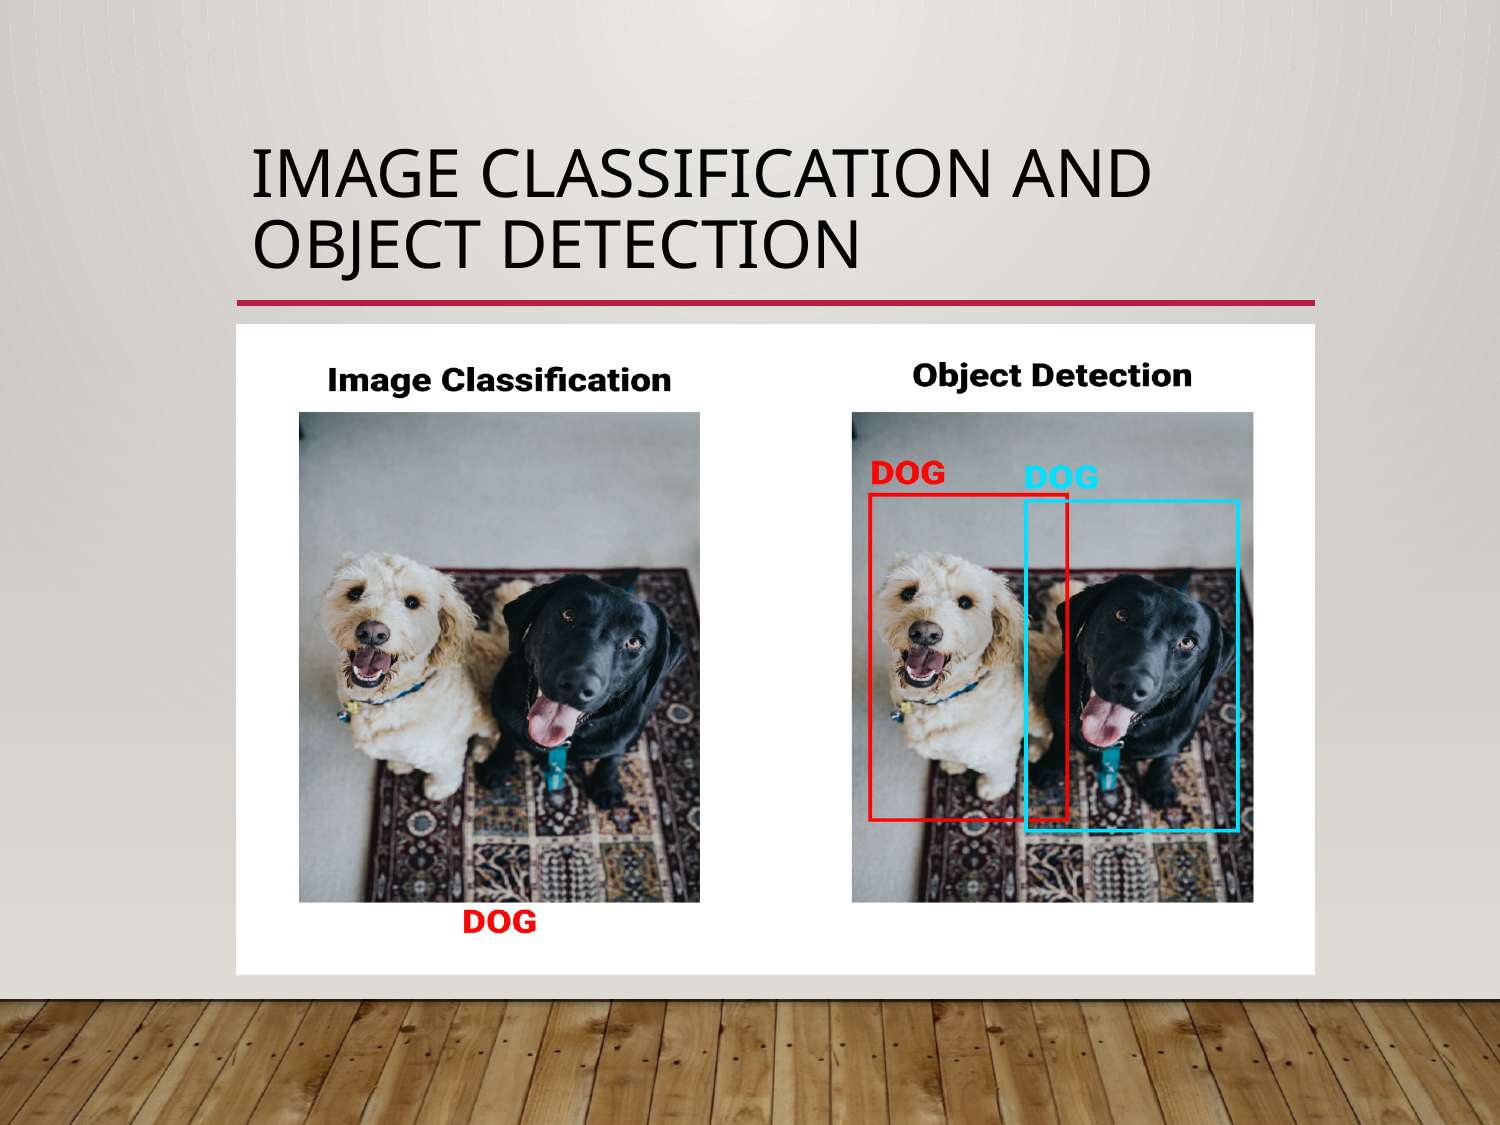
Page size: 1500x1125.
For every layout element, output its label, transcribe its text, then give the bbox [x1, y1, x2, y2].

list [236, 324, 1315, 976]
title Image classification and object detection [236, 131, 1315, 305]
picture [0, 999, 1500, 1125]
